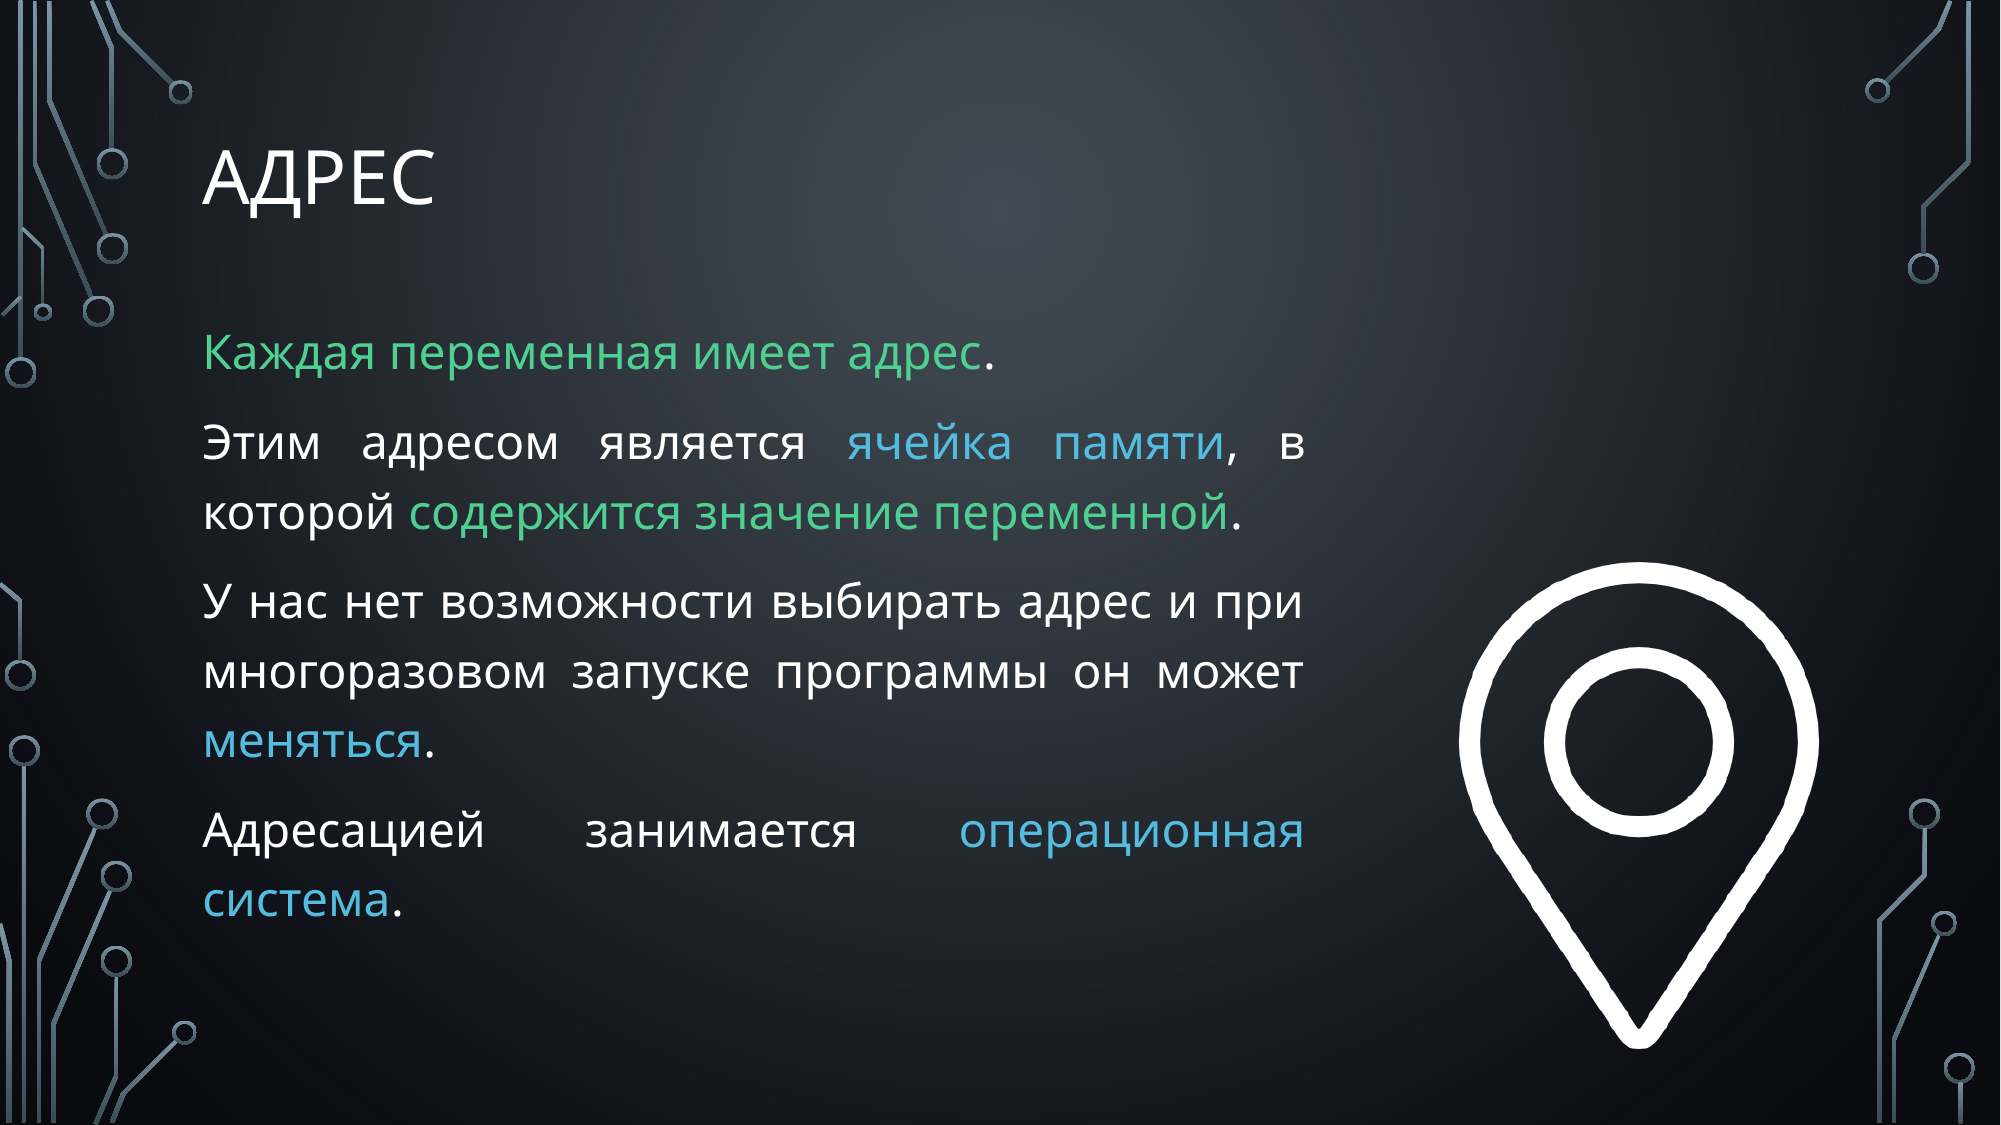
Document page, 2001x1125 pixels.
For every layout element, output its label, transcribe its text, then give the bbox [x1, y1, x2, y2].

picture [1395, 562, 1882, 1049]
title Адрес [187, 58, 1813, 302]
list Каждая переменная имеет адрес. Этим адресом является ячейка памяти, в которой содержится значение переменной. У нас нет возможности выбирать адрес и при многоразовом запуске программы он может меняться. Адресацией занимается операционная система. [187, 303, 1321, 1024]
